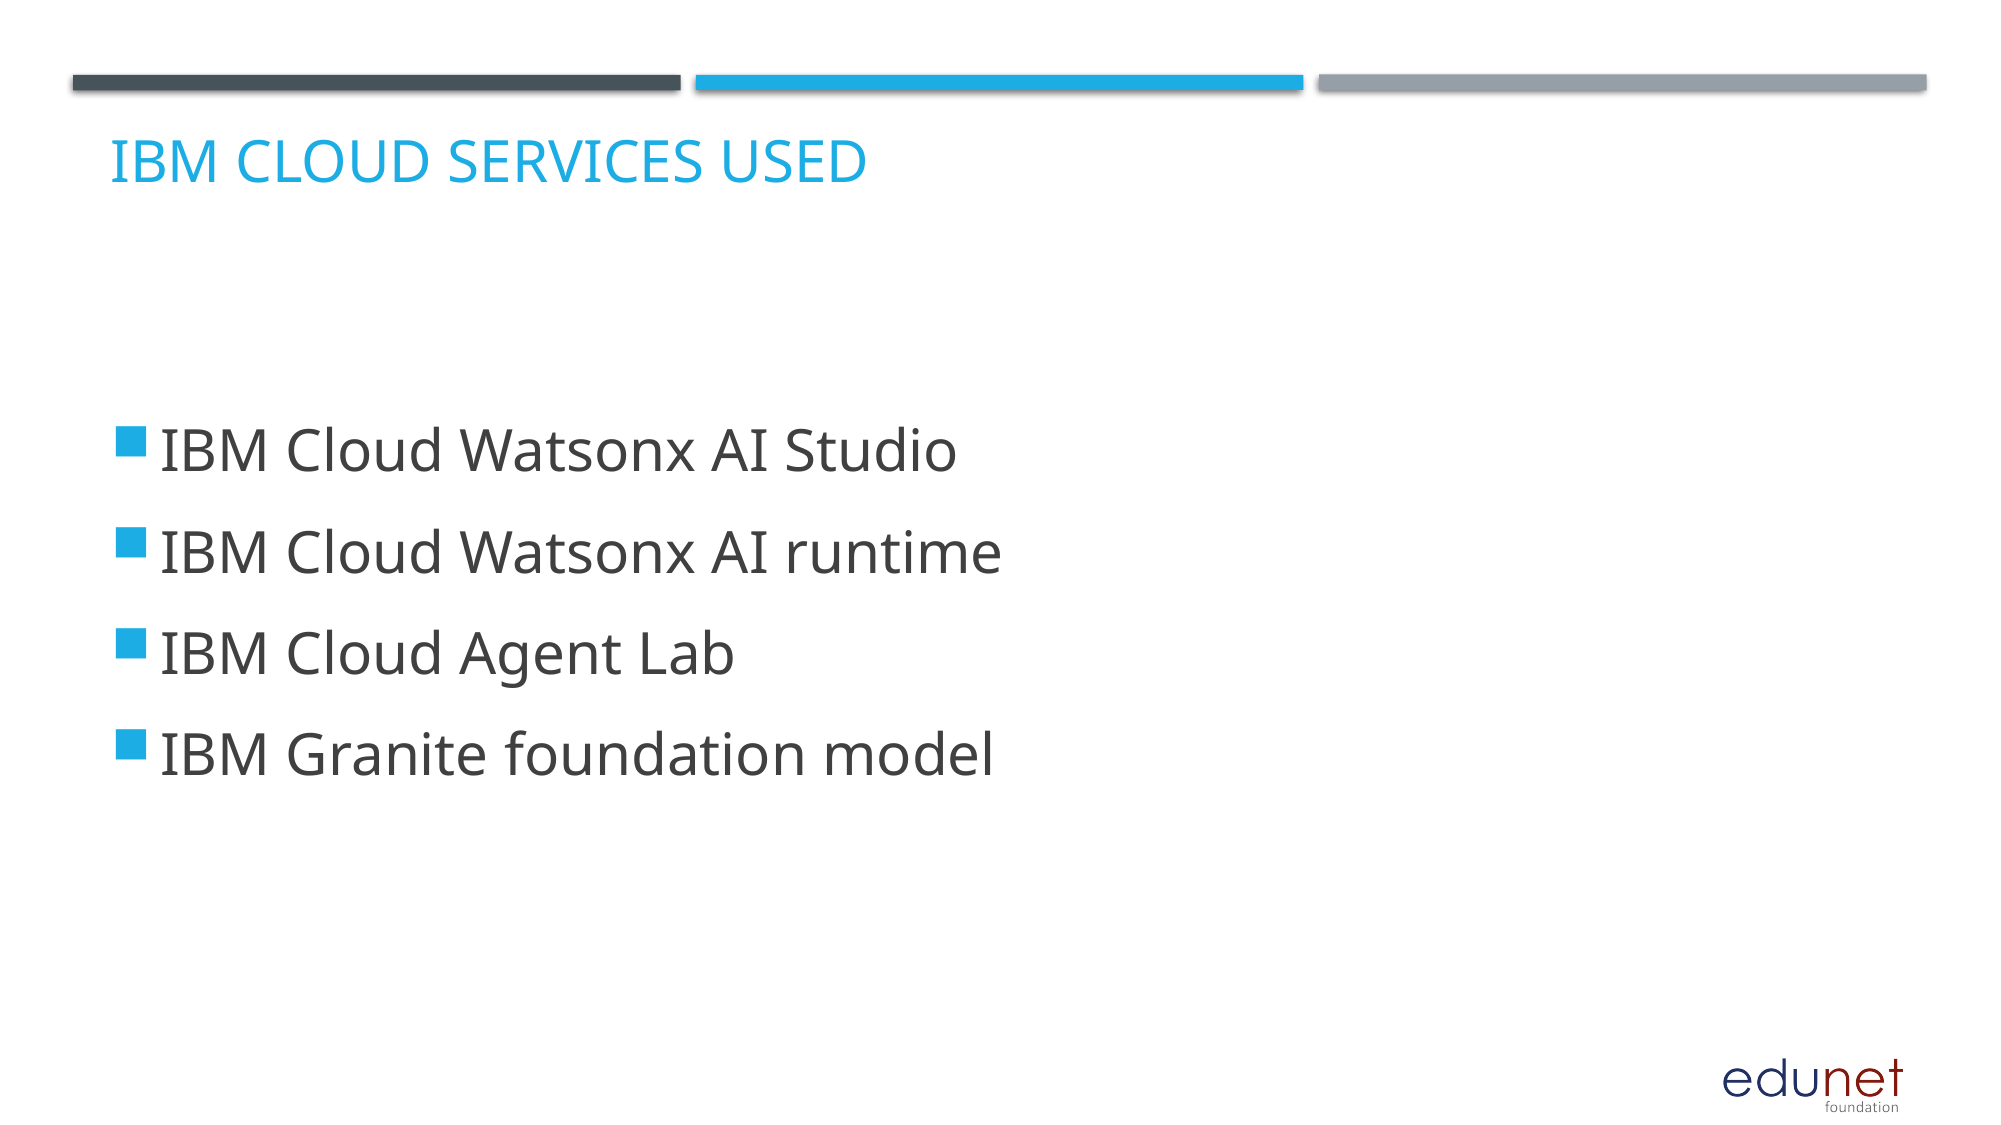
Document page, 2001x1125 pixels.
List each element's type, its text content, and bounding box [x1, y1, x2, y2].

picture [1719, 1056, 1905, 1116]
title IBM cloud services used [95, 115, 1905, 203]
list IBM Cloud Watsonx AI Studio IBM Cloud Watsonx AI runtime IBM Cloud Agent Lab IBM Granite foundation model [95, 213, 1905, 981]
